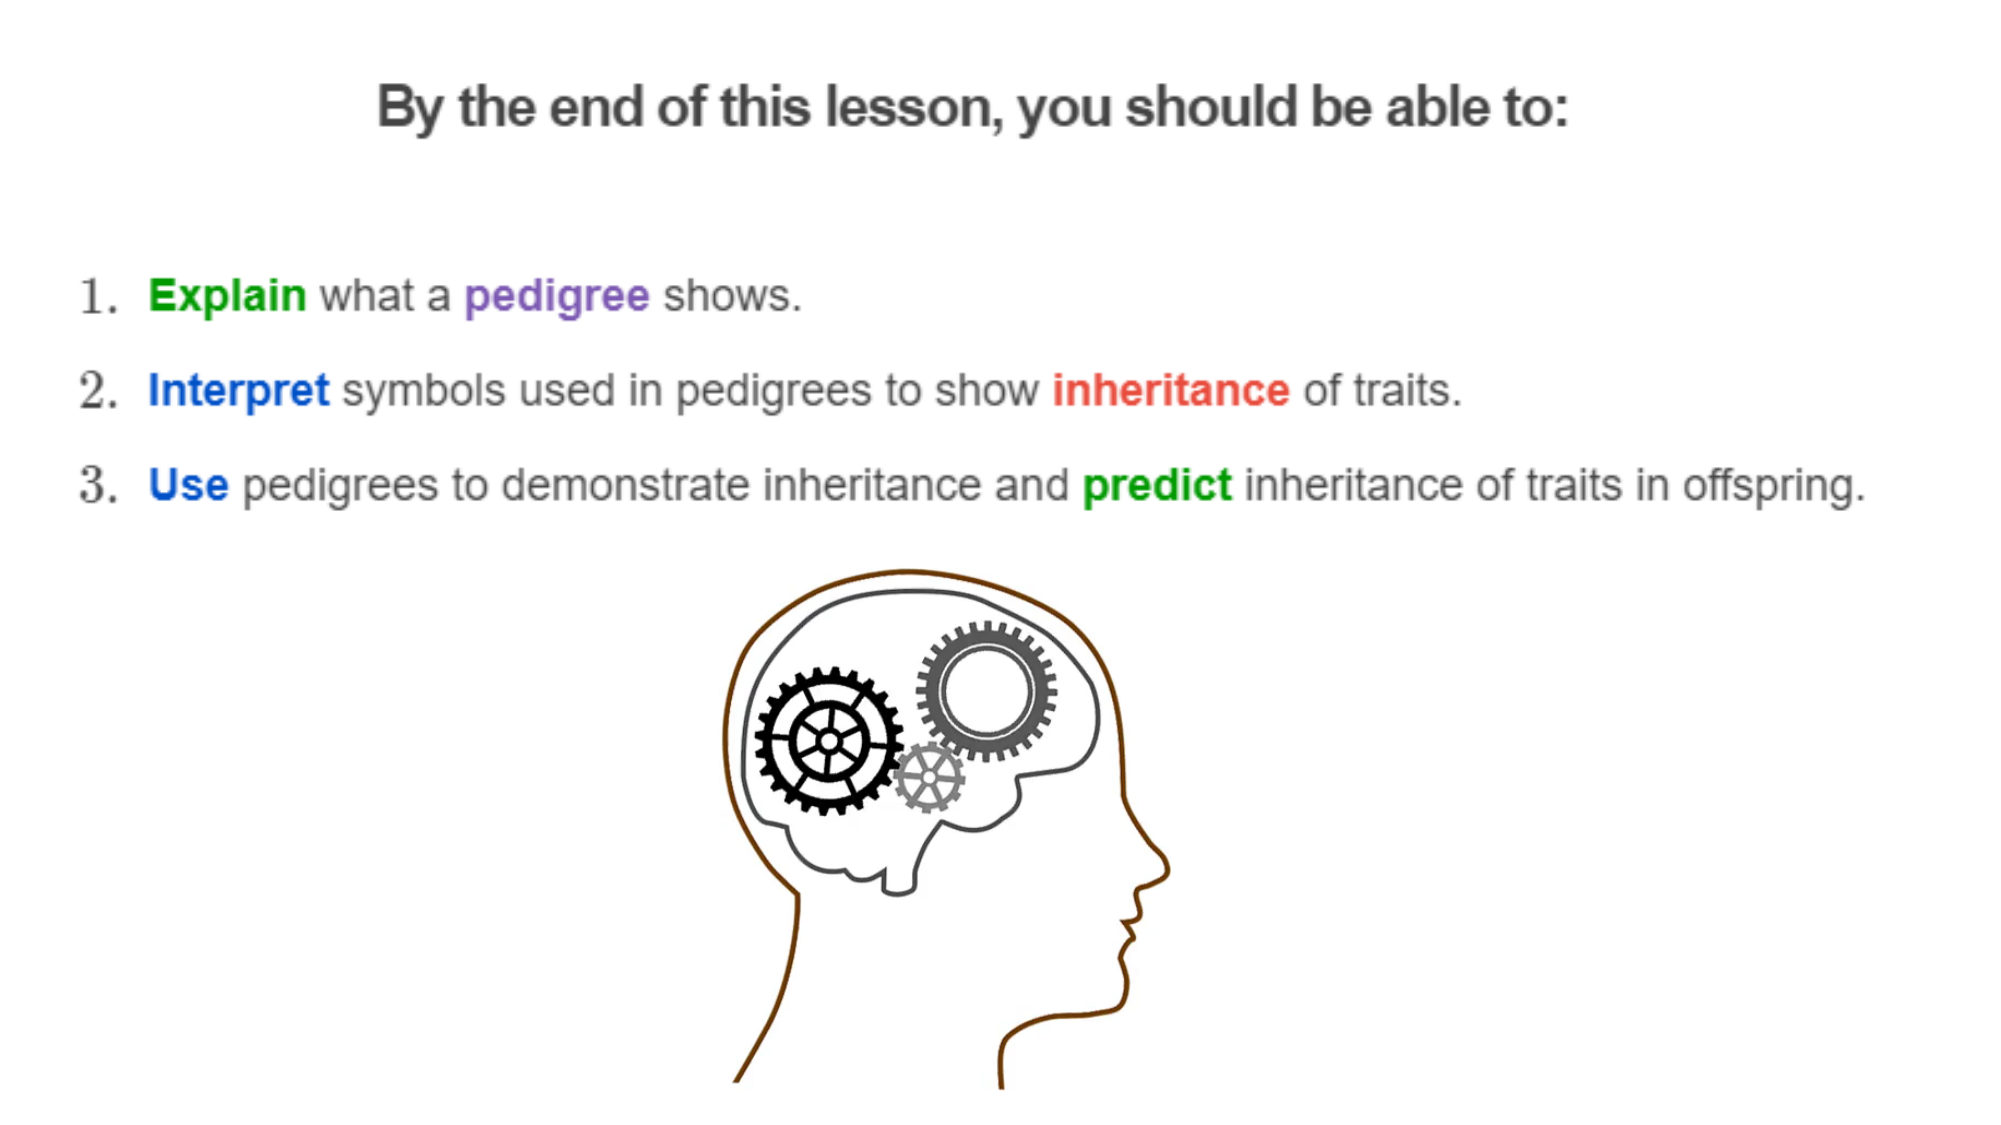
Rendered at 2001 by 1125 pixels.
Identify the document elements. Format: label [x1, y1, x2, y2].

text_box [718, 566, 1172, 1092]
picture [34, 77, 1937, 521]
